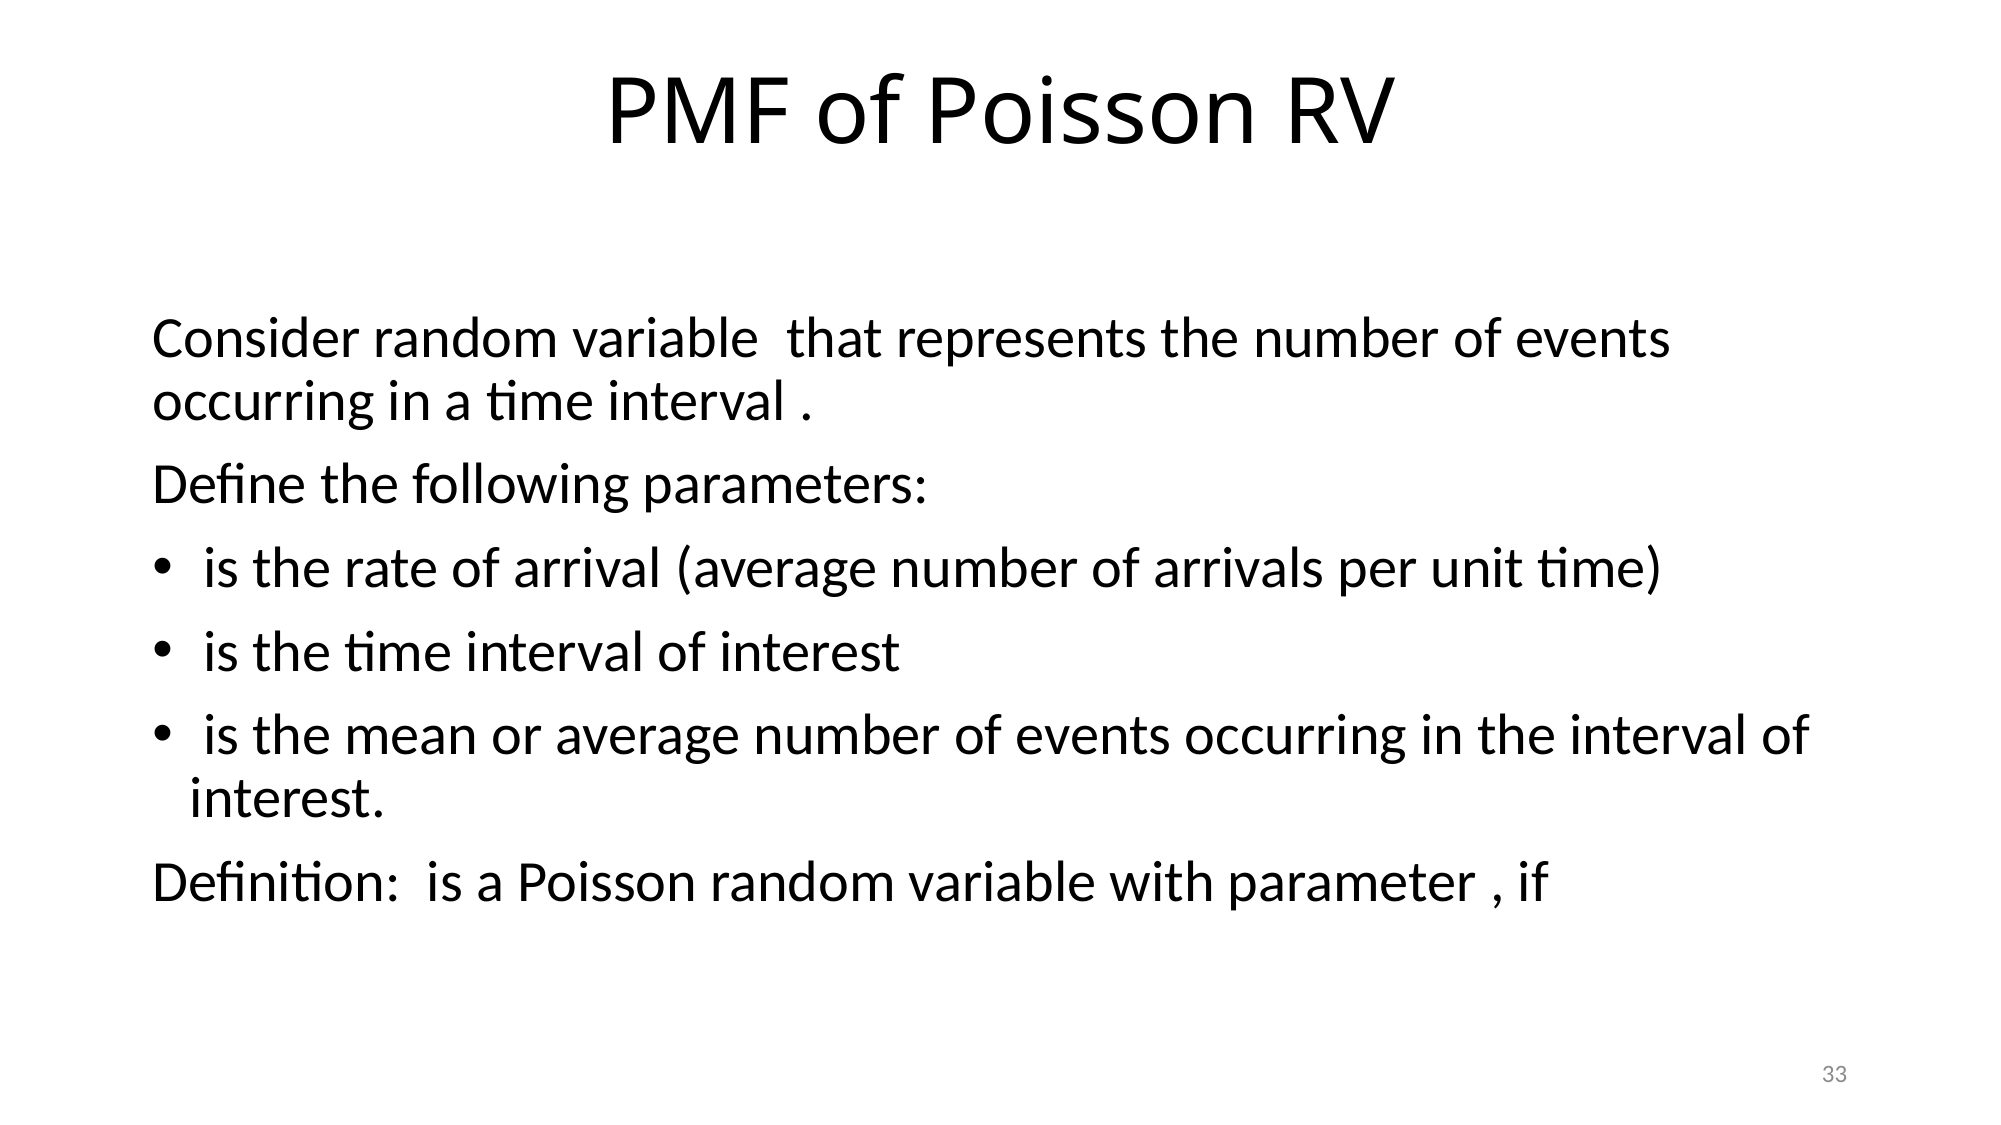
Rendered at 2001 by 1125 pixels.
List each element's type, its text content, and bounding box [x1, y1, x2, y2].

slide_number 33 [1412, 1042, 1863, 1103]
title PMF of Poisson RV [137, 59, 1863, 278]
